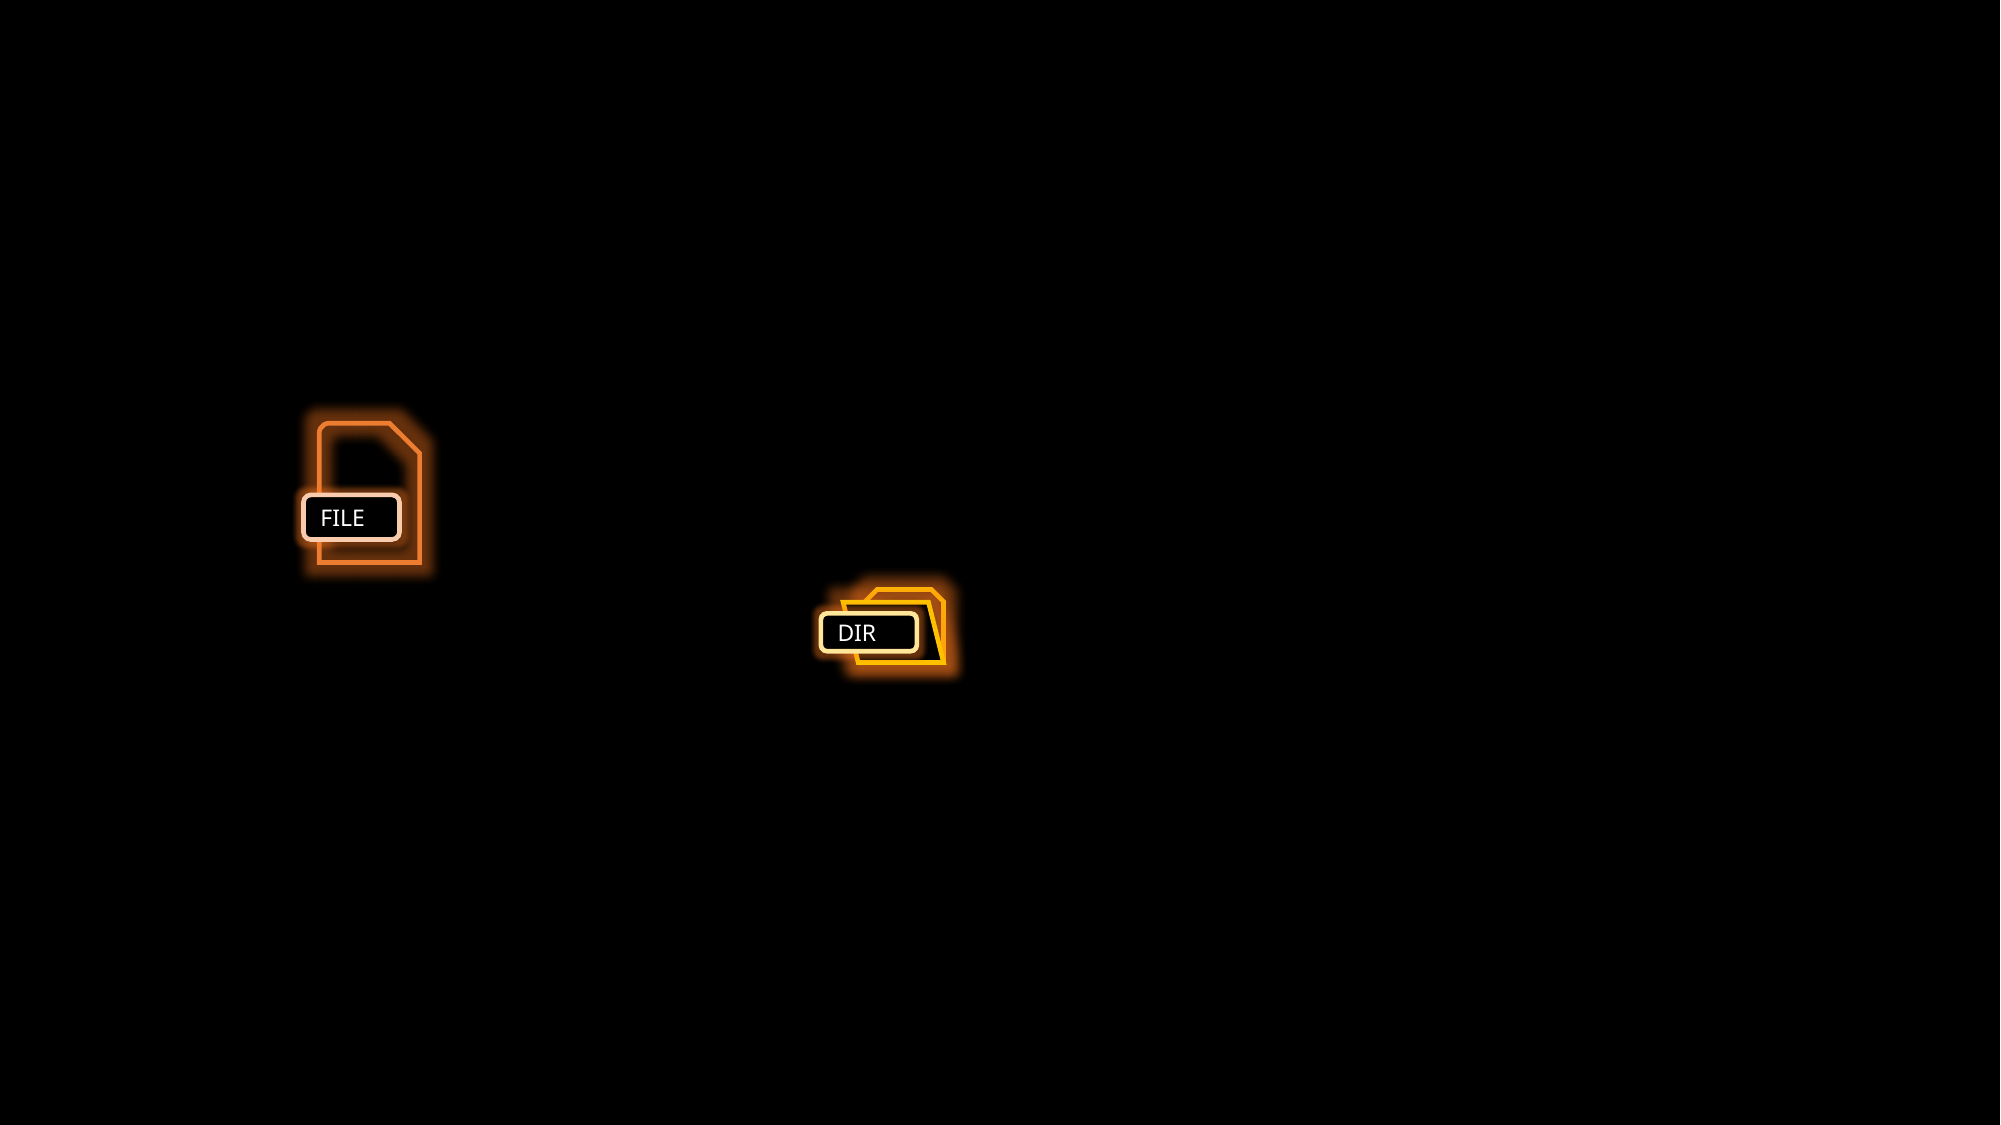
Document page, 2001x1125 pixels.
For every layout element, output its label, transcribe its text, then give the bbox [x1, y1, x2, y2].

text_box DIR [819, 612, 918, 653]
text_box [841, 601, 945, 664]
text_box FILE [302, 493, 401, 541]
text_box [318, 422, 421, 564]
